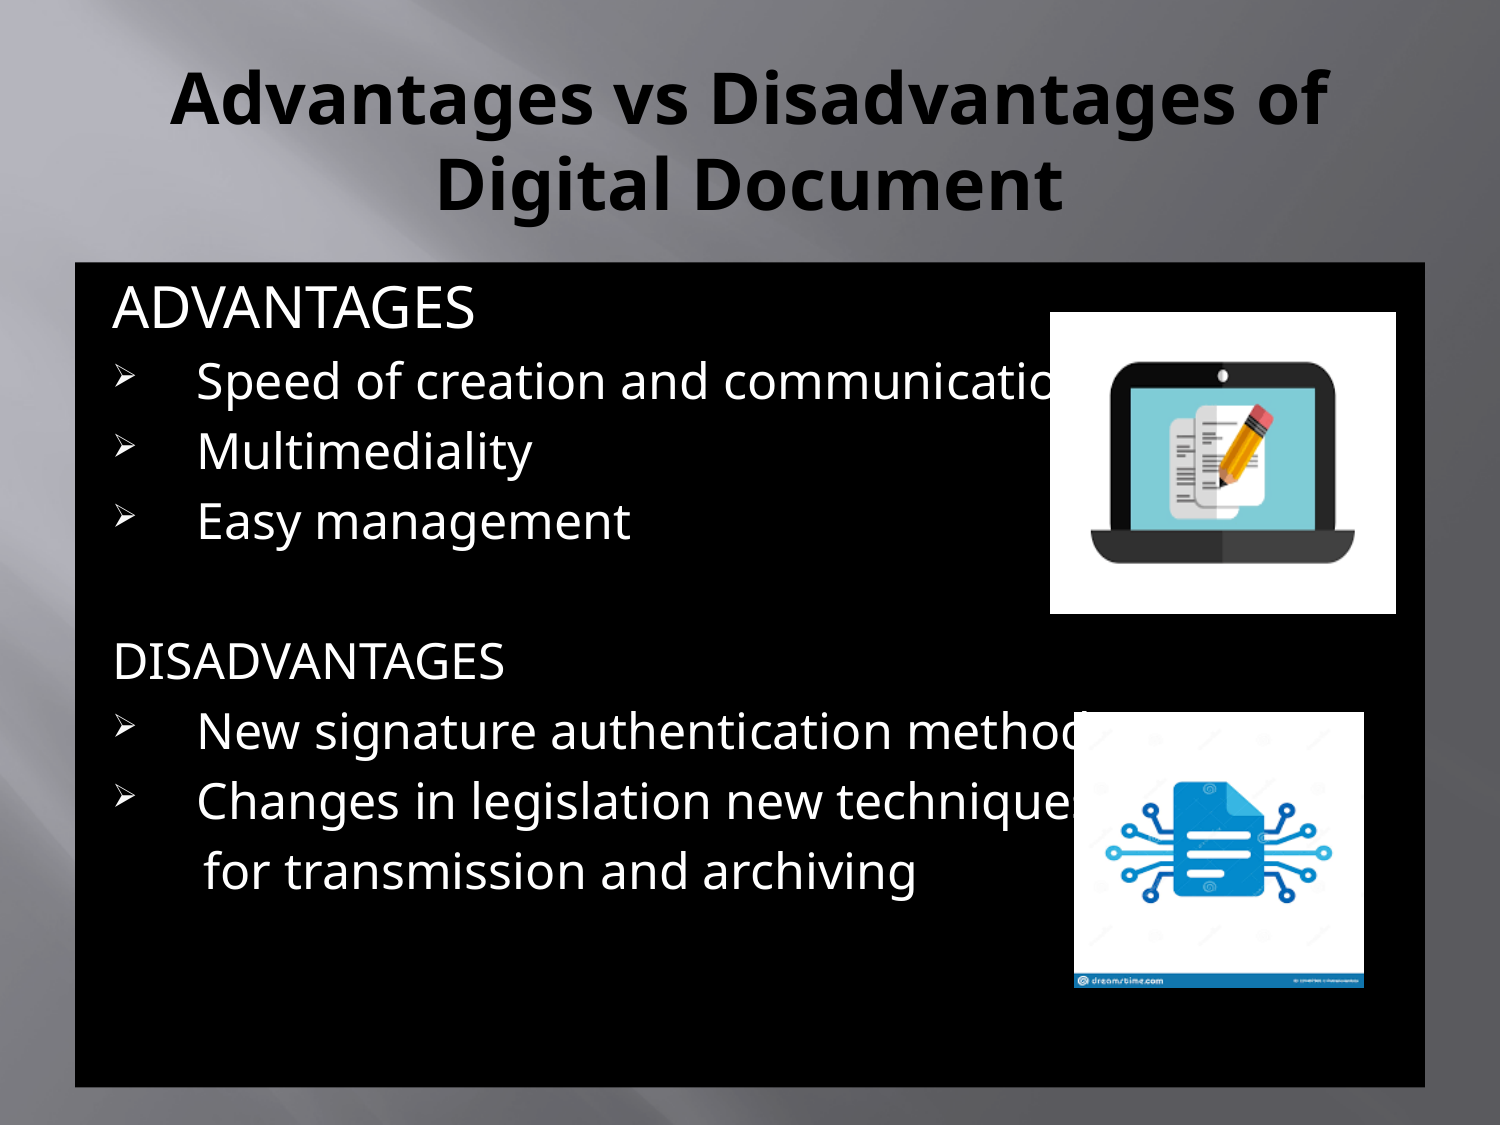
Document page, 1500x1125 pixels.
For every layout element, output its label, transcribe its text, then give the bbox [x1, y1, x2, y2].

list ADVANTAGES Speed of creation and communication Multimediality Easy management DISADVANTAGES New signature authentication methods Changes in legislation new techniques for transmission and archiving [75, 262, 1425, 1088]
picture [1049, 312, 1396, 615]
title Advantages vs Disadvantages of Digital Document [75, 45, 1425, 233]
picture [1074, 712, 1364, 988]
